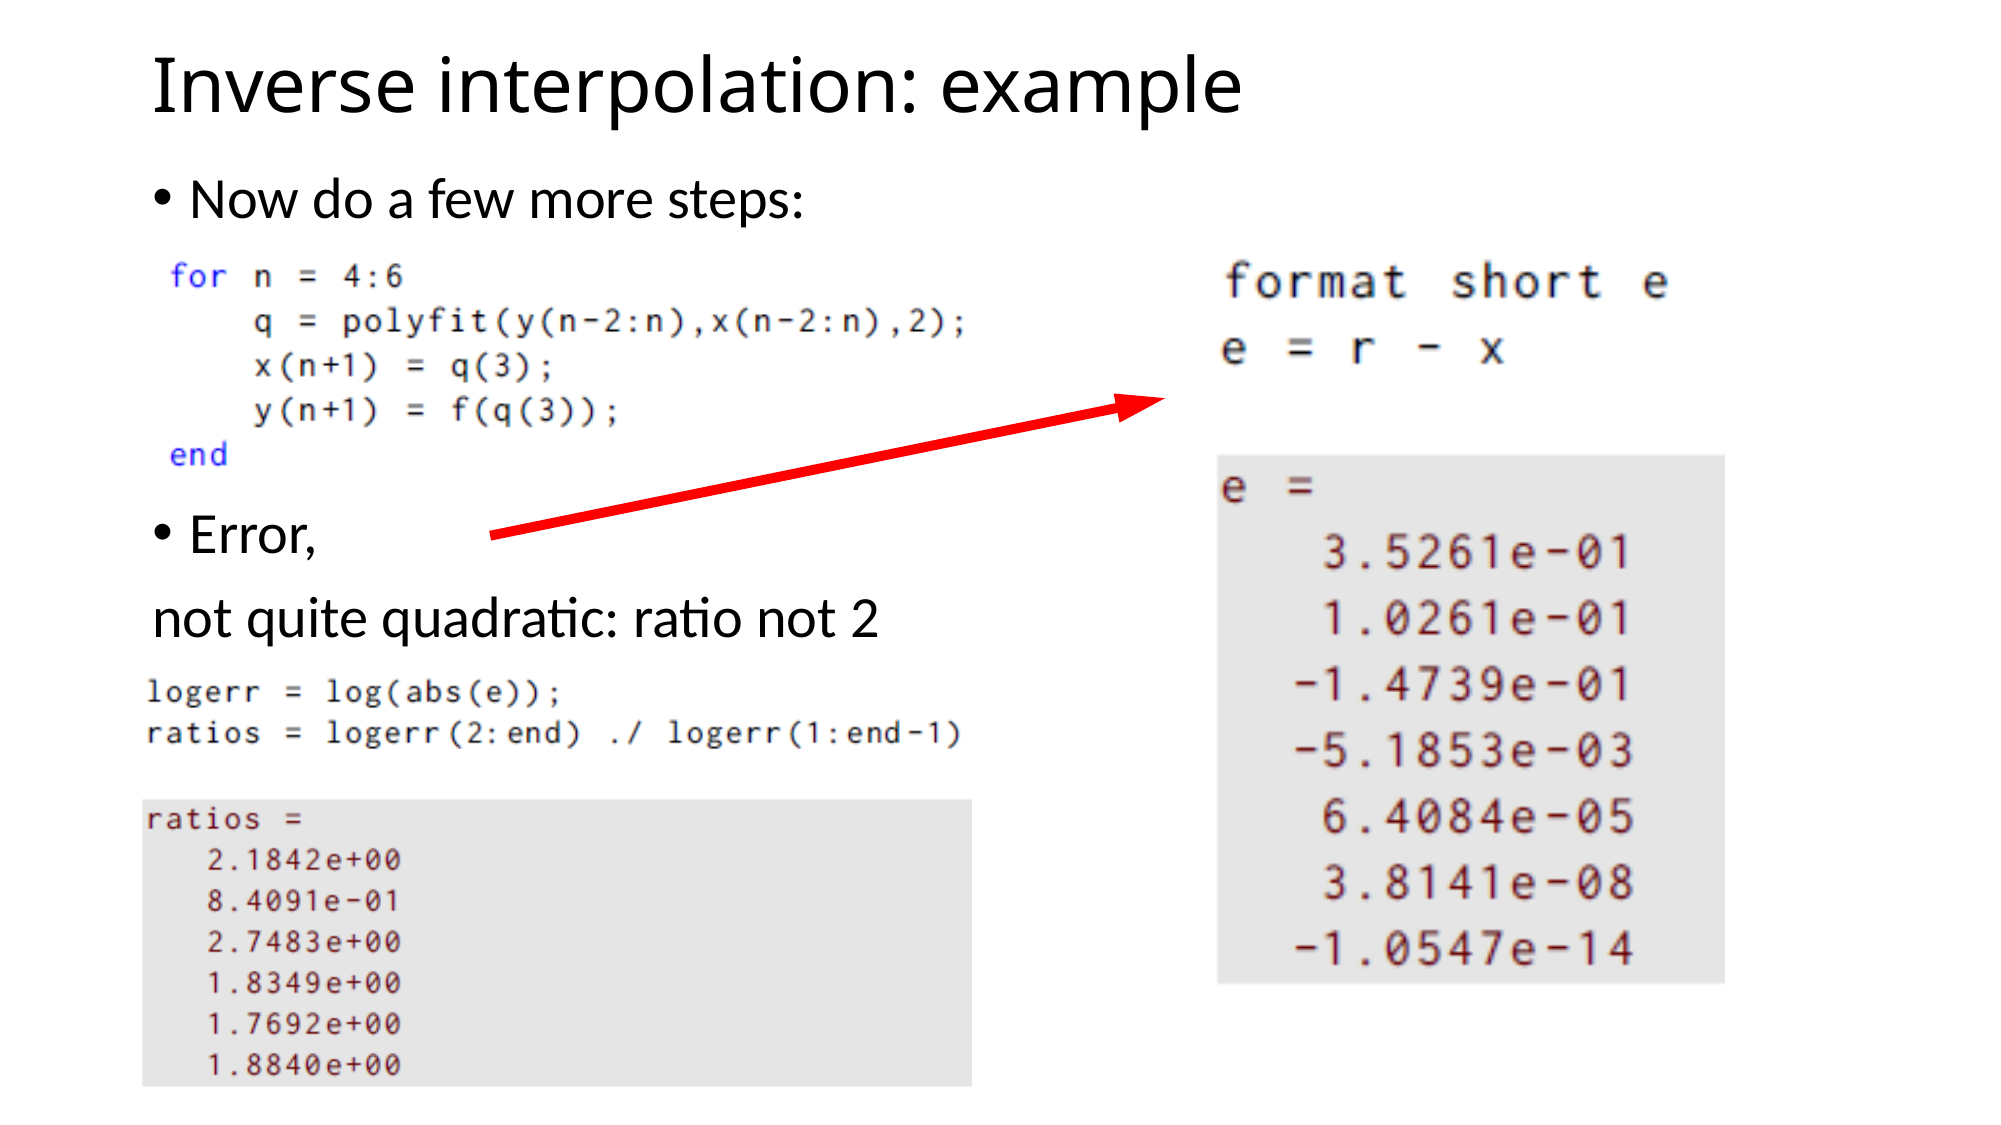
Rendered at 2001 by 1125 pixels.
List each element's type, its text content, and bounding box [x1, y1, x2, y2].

title Inverse interpolation: example [137, 38, 1857, 137]
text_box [490, 398, 1166, 536]
picture [1209, 245, 1725, 991]
picture [155, 245, 972, 485]
picture [137, 669, 972, 1089]
list Now do a few more steps: Error, not quite quadratic: ratio not 2 [137, 160, 987, 1076]
